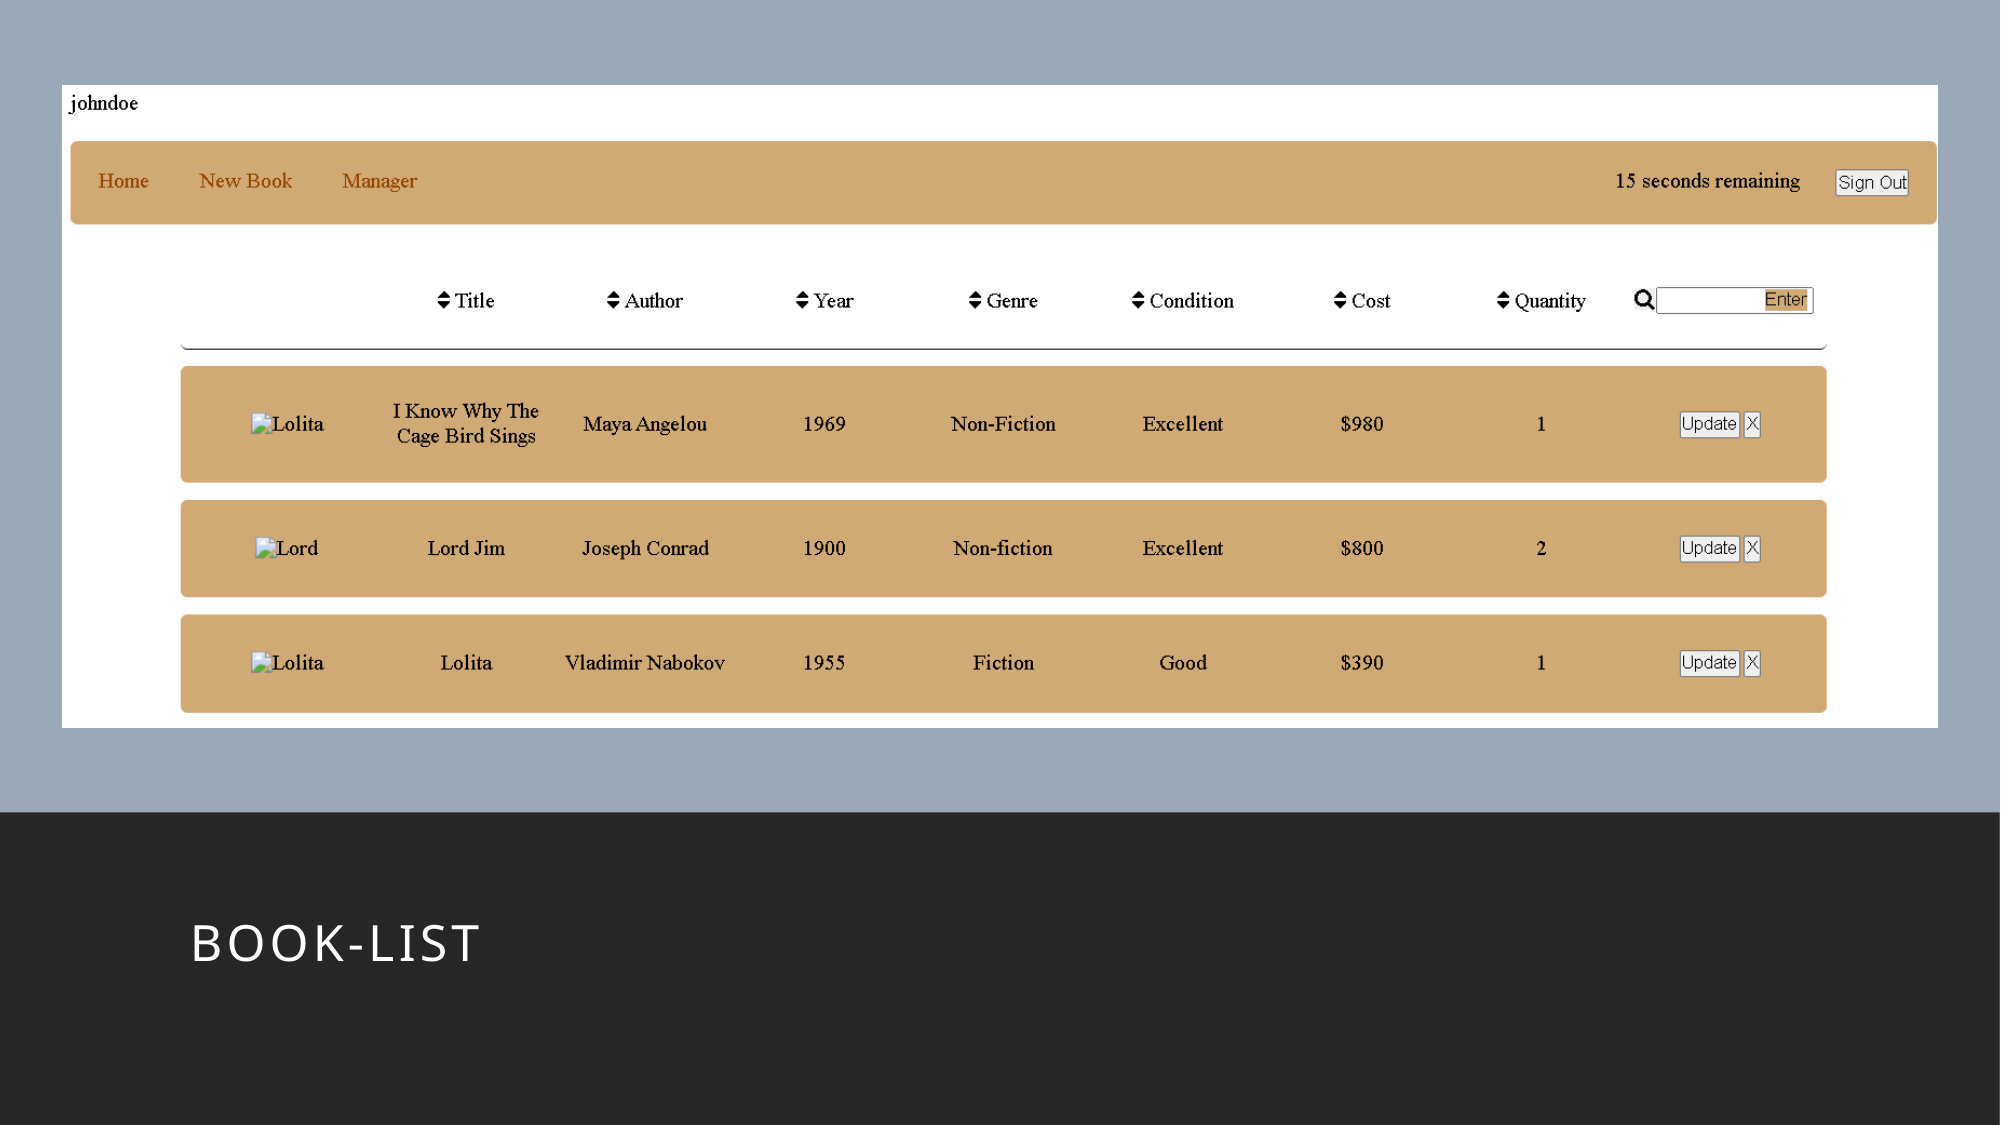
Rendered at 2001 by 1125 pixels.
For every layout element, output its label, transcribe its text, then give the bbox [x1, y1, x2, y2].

text_box [0, 811, 2000, 1125]
picture [62, 84, 1938, 728]
text_box [0, 0, 2000, 811]
subtitle Book-list [174, 897, 1825, 1086]
